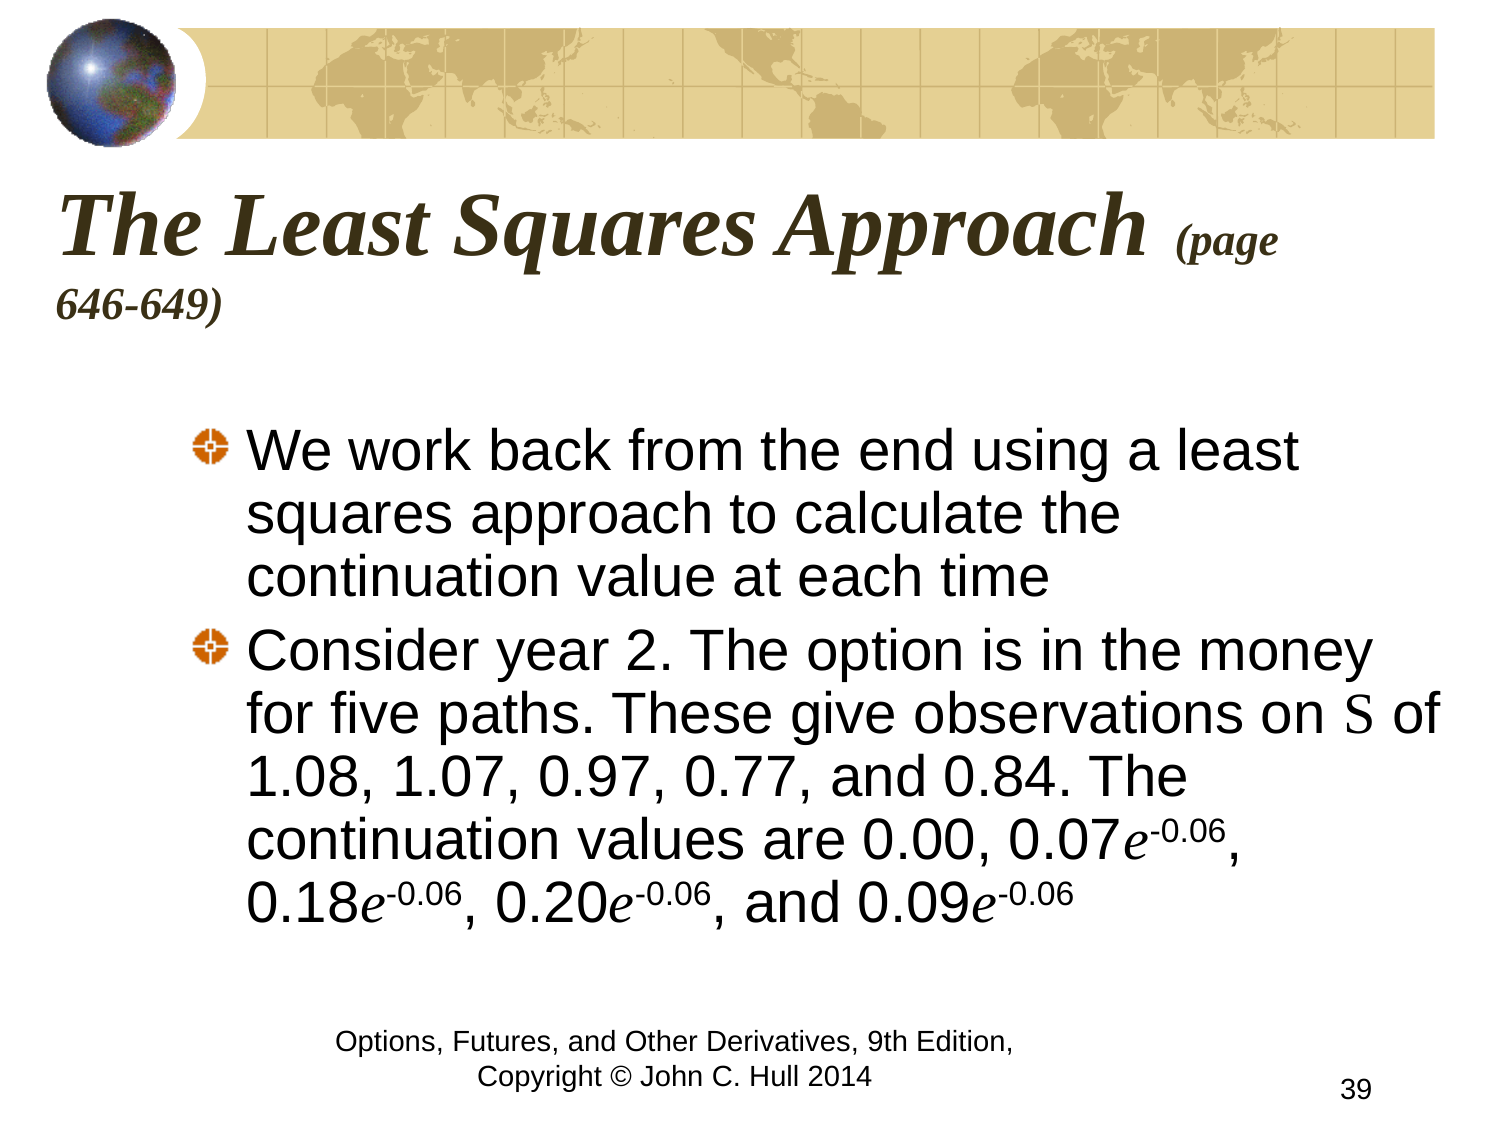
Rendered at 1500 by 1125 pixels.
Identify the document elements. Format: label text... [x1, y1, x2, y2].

picture [189, 627, 231, 669]
slide_number 39 [1074, 1037, 1388, 1113]
footer Options, Futures, and Other Derivatives, 9th Edition, Copyright © John C. Hull 2014 [262, 1024, 1088, 1101]
list We work back from the end using a least squares approach to calculate the continuation value at each time Consider year 2. The option is in the money for five paths. These give observations on S of 1.08, 1.07, 0.97, 0.77, and 0.84. The continuation values are 0.00, 0.07e-0.06, 0.18e-0.06, 0.20e-0.06, and 0.09e-0.06 [174, 412, 1466, 1025]
picture [189, 427, 231, 469]
title The Least Squares Approach (page 646-649) [40, 152, 1316, 341]
picture [42, 14, 190, 151]
